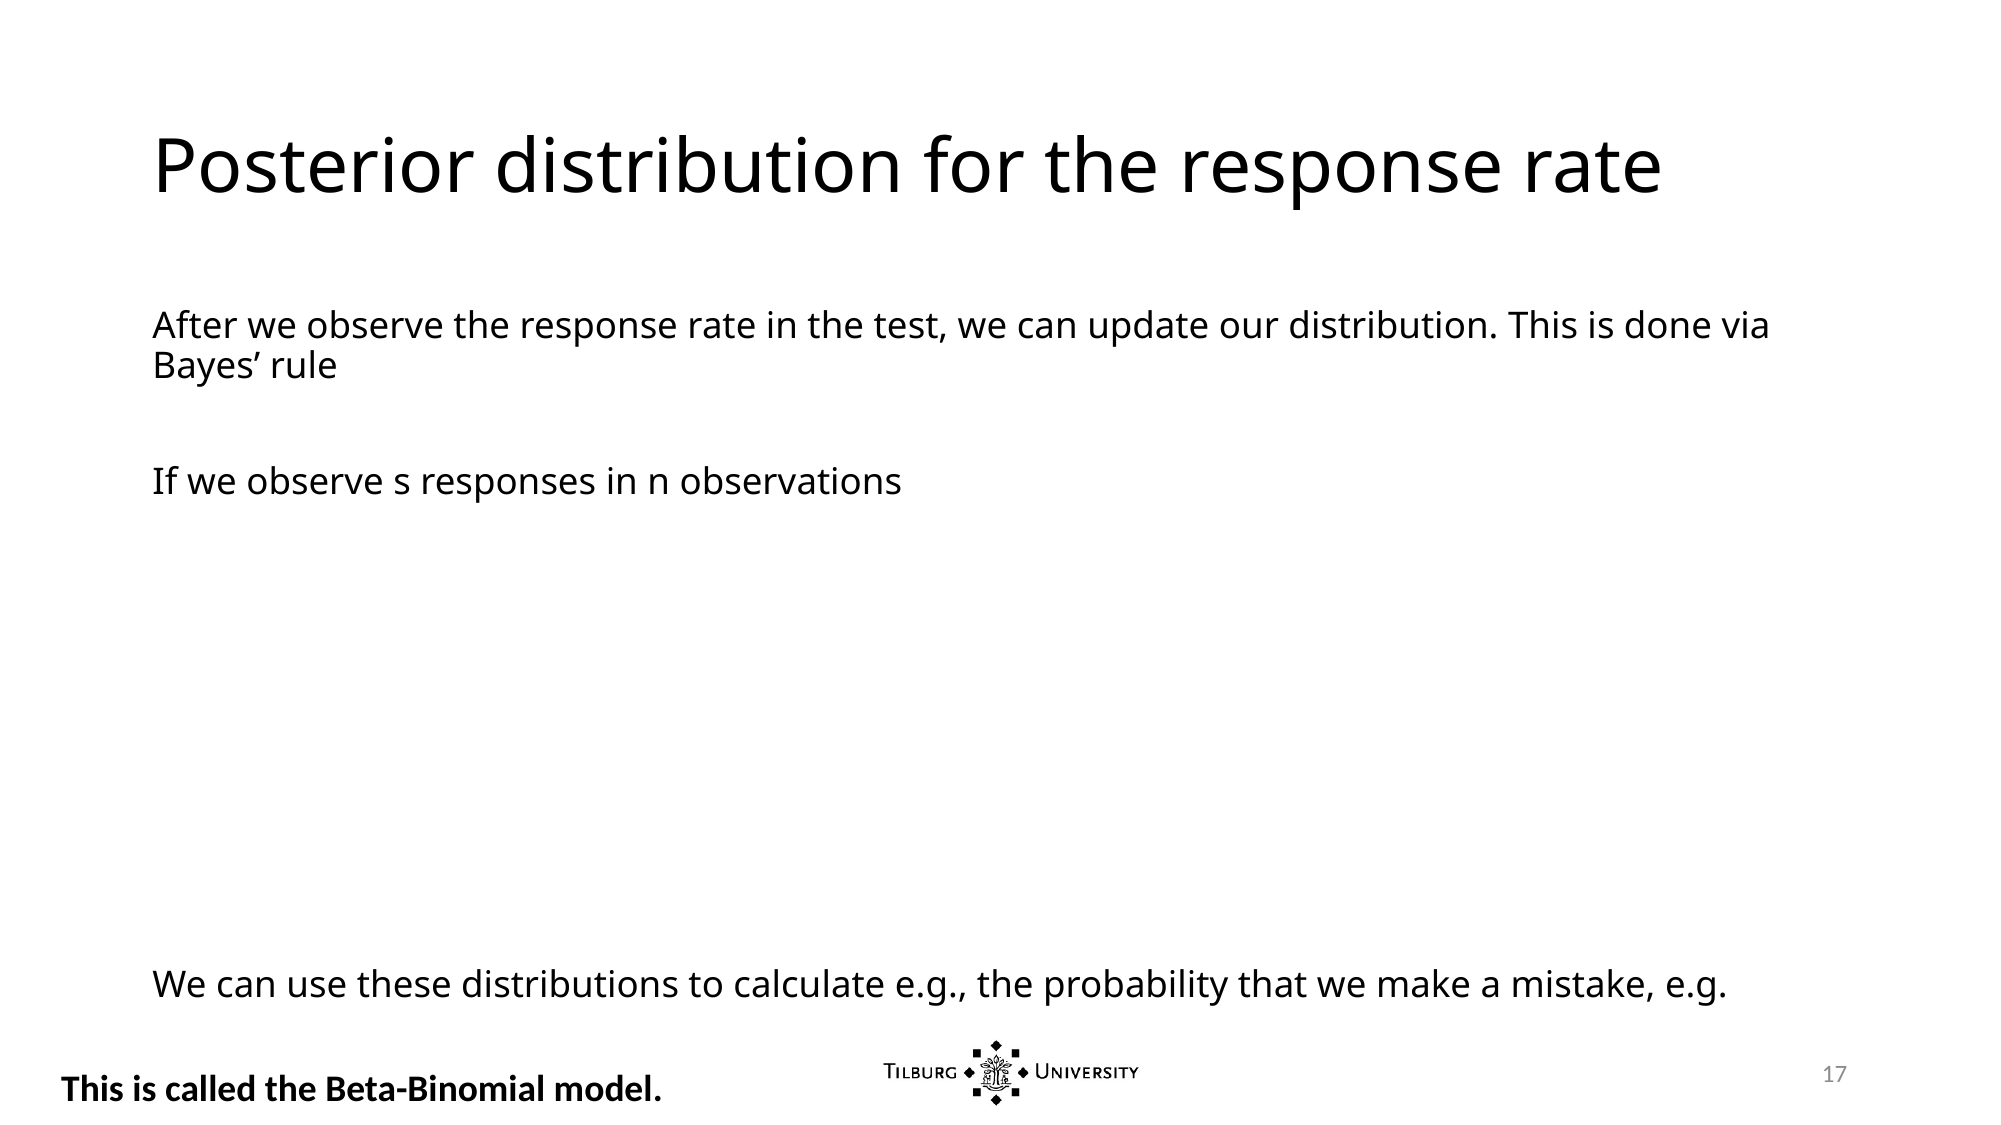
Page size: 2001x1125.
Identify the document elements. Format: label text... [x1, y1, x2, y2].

text_box This is called the Beta-Binomial model. [46, 1056, 687, 1116]
picture [875, 1032, 1146, 1113]
title Posterior distribution for the response rate [137, 59, 1863, 278]
slide_number 17 [1412, 1042, 1863, 1103]
